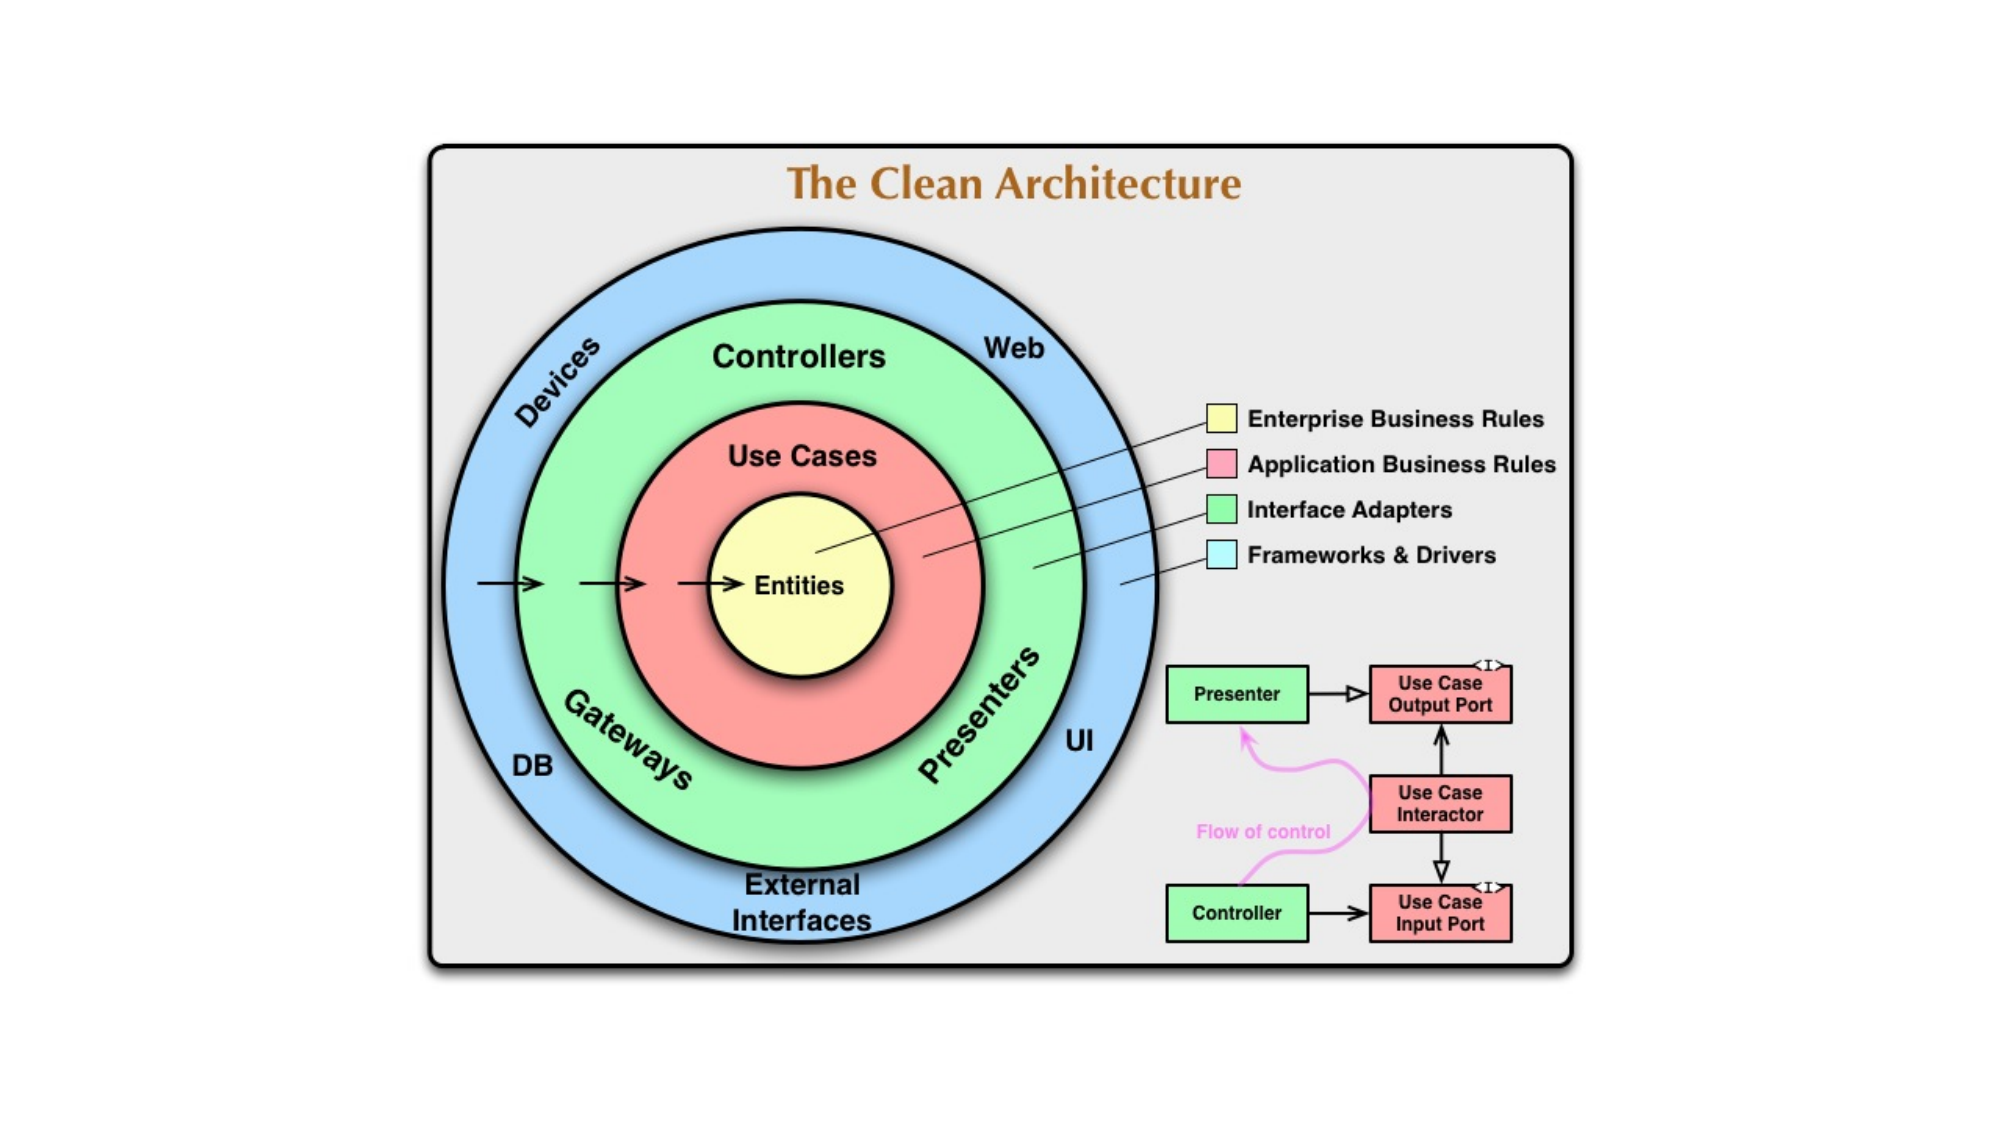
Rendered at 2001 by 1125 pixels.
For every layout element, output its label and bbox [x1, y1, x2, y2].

picture [396, 119, 1604, 1006]
